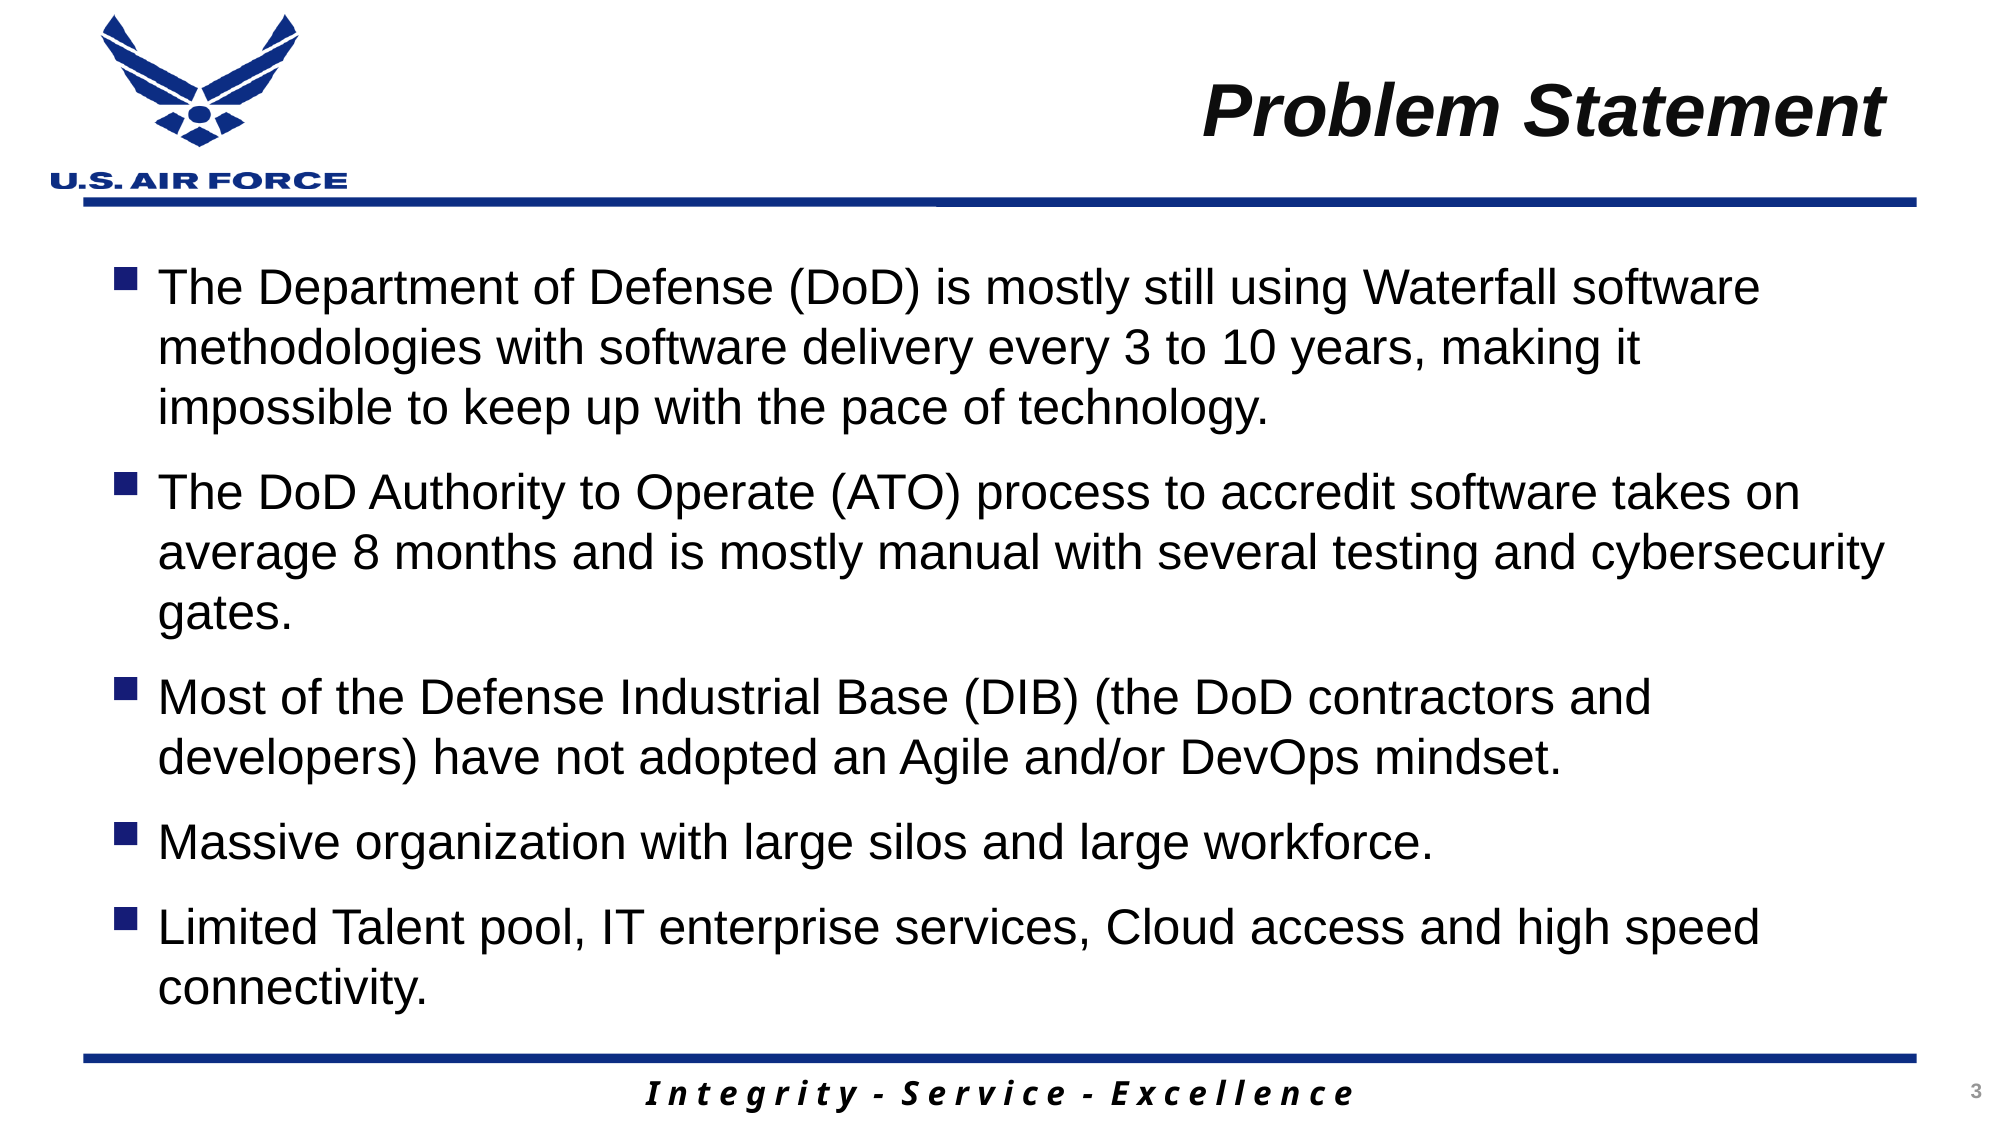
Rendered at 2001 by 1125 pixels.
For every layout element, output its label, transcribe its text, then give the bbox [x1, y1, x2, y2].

slide_number 3 [1746, 1070, 1998, 1121]
picture [51, 14, 303, 189]
title Problem Statement [303, 12, 1902, 201]
list The Department of Defense (DoD) is mostly still using Waterfall software methodologies with software delivery every 3 to 10 years, making it impossible to keep up with the pace of technology. The DoD Authority to Operate (ATO) process to accredit software takes on average 8 months and is mostly manual with several testing and cybersecurity gates. Most of the Defense Industrial Base (DIB) (the DoD contractors and developers) have not adopted an Agile and/or DevOps mindset. Massive organization with large silos and large workforce. Limited Talent pool, IT enterprise services, Cloud access and high speed connectivity. [95, 246, 1902, 1026]
